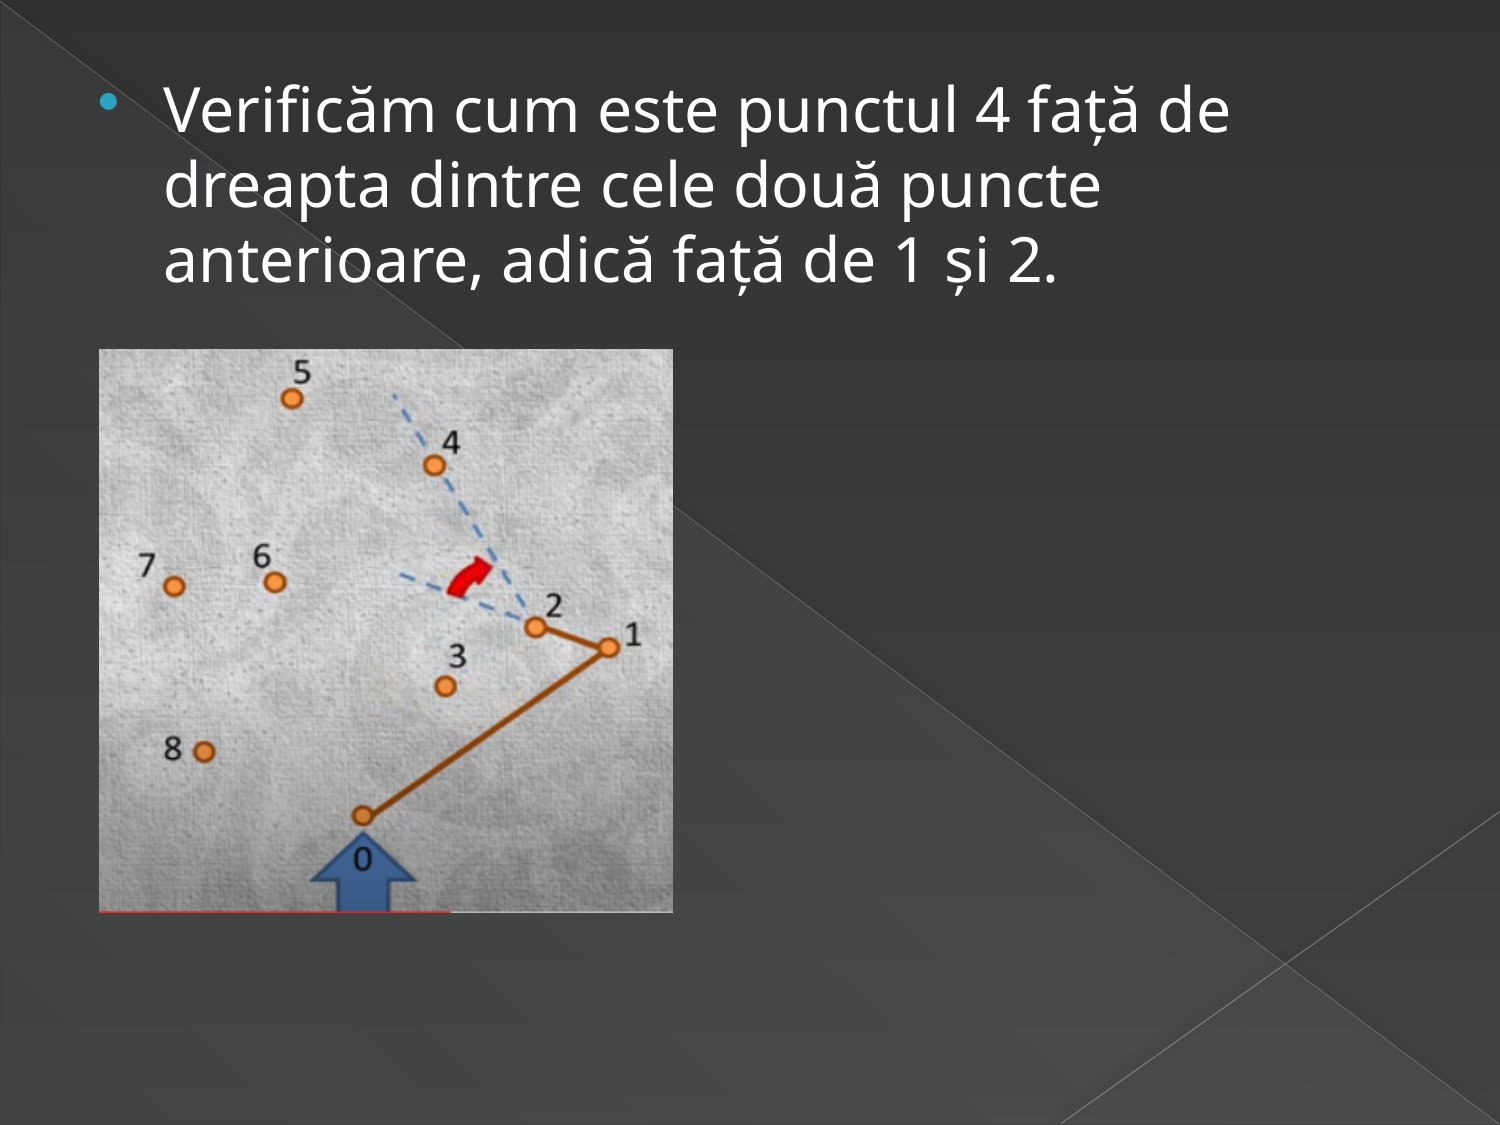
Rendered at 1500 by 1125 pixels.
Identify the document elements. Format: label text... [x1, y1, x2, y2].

list Verificăm cum este punctul 4 față de dreapta dintre cele două puncte anterioare, adică față de 1 și 2. [75, 62, 1425, 1059]
picture [99, 349, 673, 913]
